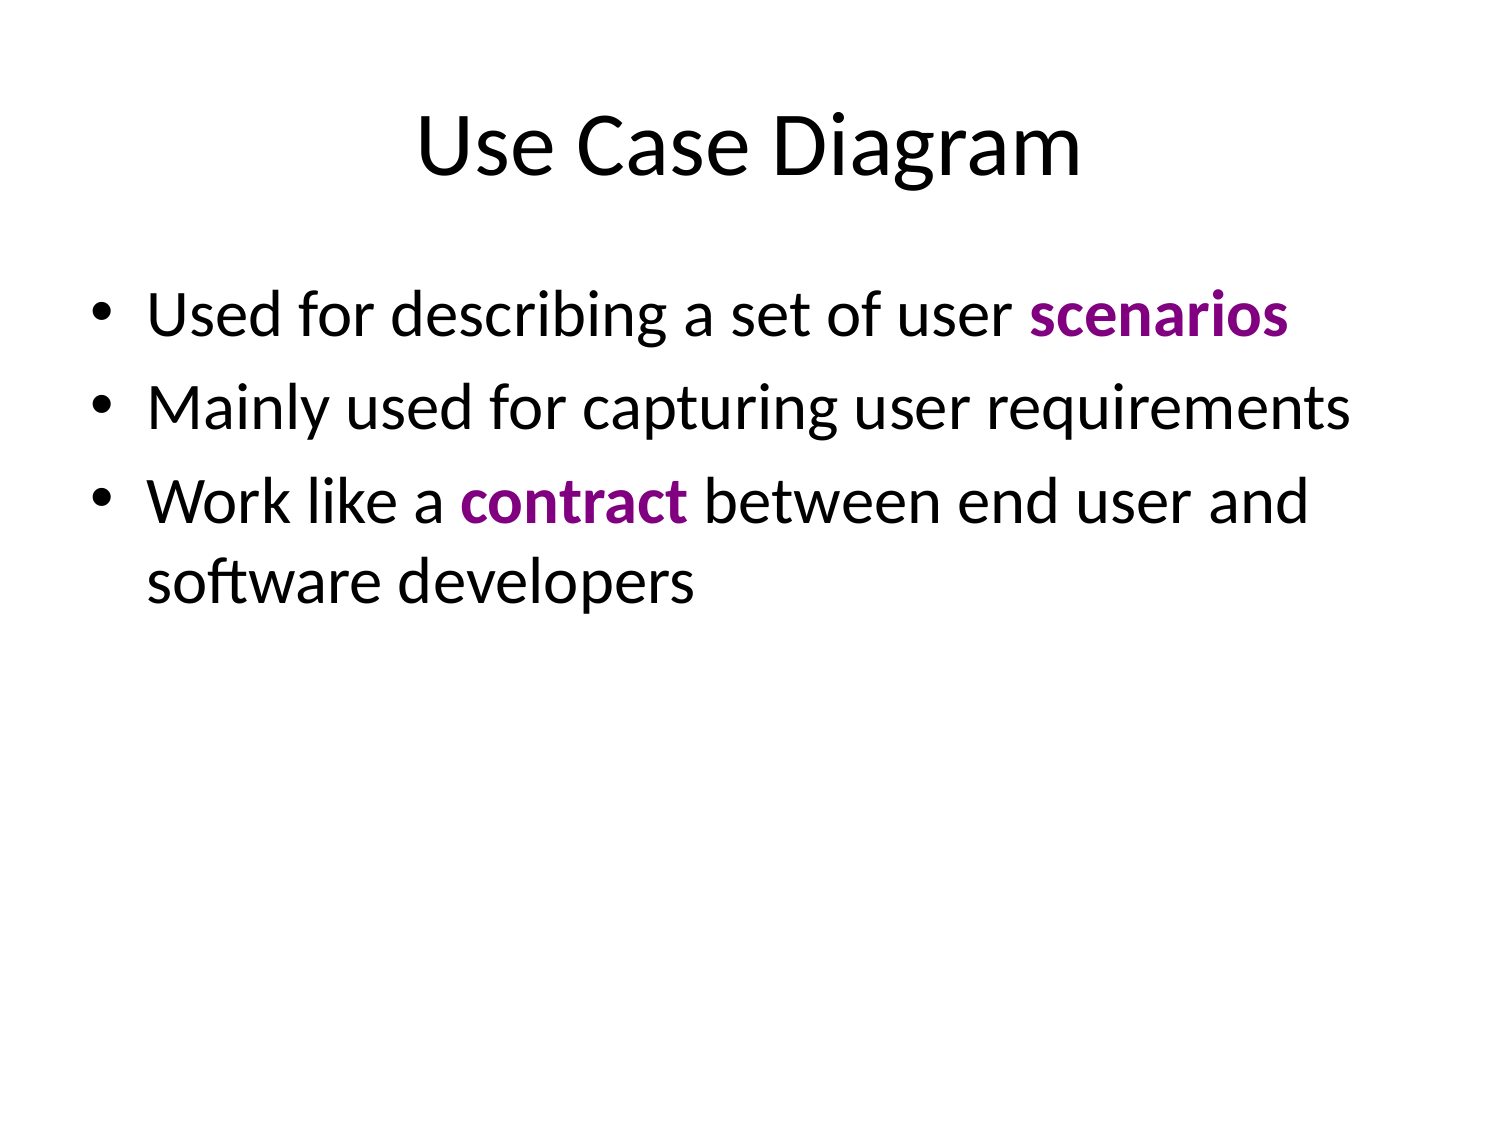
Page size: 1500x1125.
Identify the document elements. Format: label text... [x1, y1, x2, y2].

list Used for describing a set of user scenarios Mainly used for capturing user requirements Work like a contract between end user and software developers [75, 262, 1425, 1005]
title Use Case Diagram [75, 45, 1425, 233]
